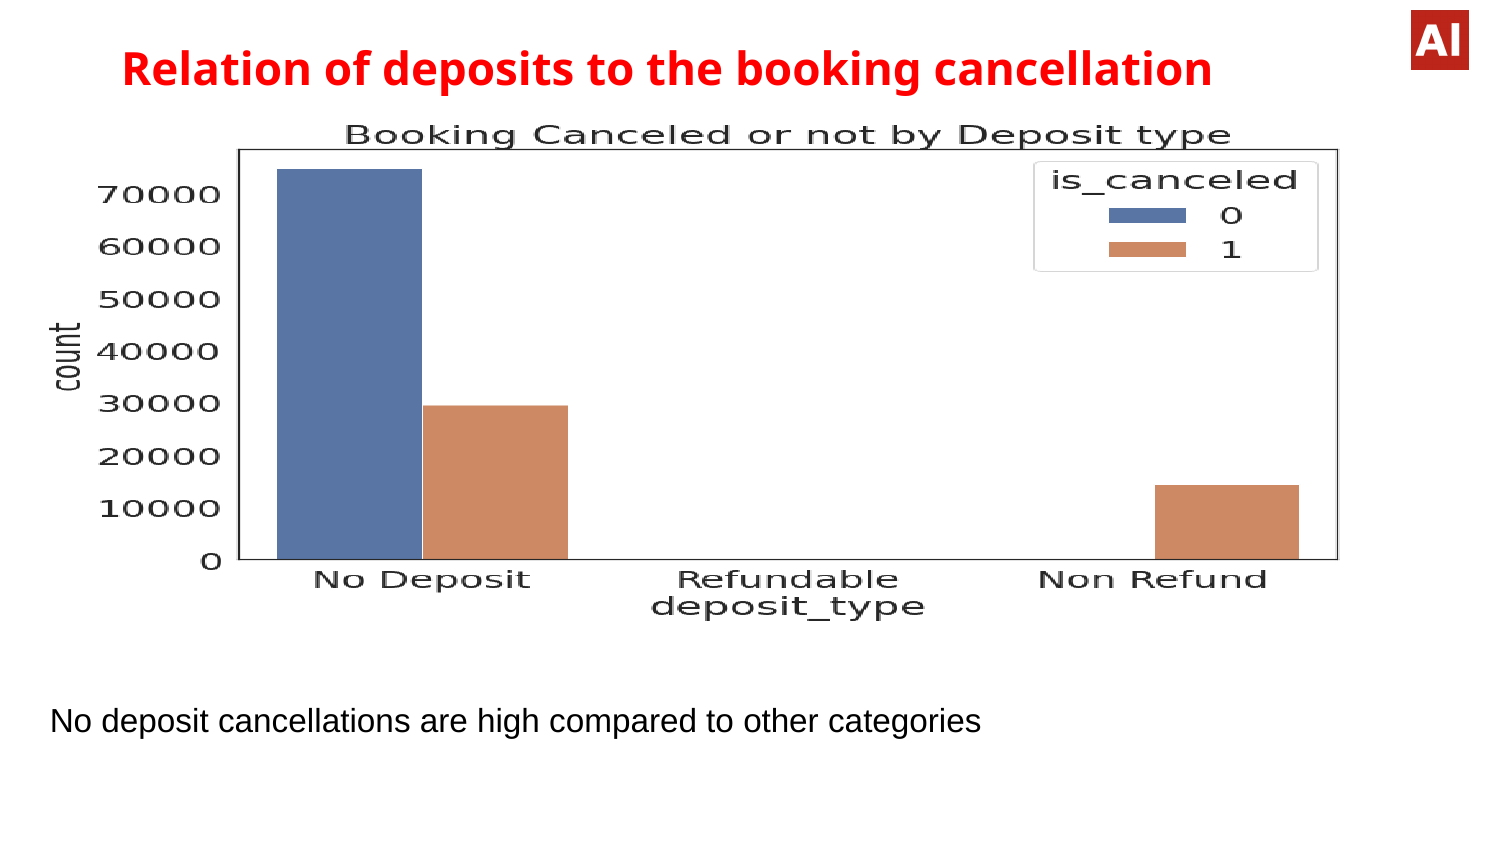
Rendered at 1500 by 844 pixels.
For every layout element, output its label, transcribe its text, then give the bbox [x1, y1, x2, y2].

picture [35, 117, 1347, 627]
text_box No deposit cancellations are high compared to other categories [35, 691, 1453, 827]
picture [1411, 10, 1469, 70]
text_box Relation of deposits to the booking cancellation [106, 32, 1382, 154]
